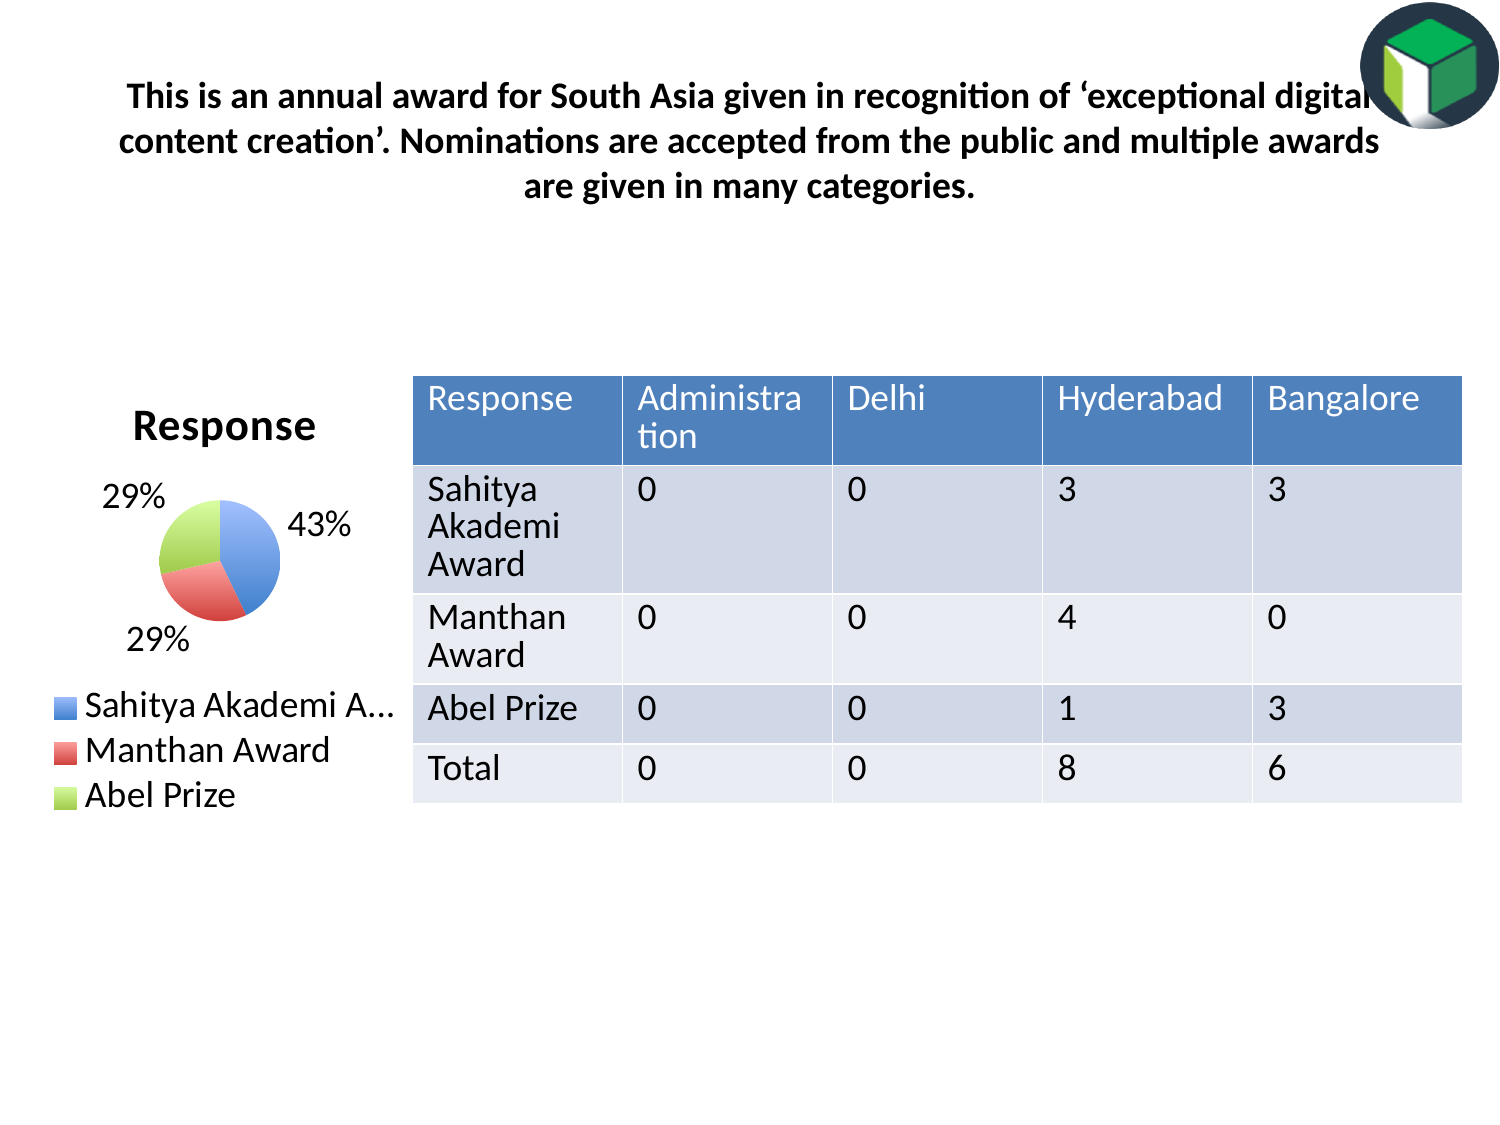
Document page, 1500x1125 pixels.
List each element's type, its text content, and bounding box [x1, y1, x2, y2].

table_header Hyderabad [1043, 376, 1252, 465]
table_cell 3 [1253, 685, 1462, 743]
table_cell Total [454, 745, 622, 803]
table_cell 6 [1253, 745, 1462, 803]
table_header Administration [623, 376, 832, 465]
title This is an annual award for South Asia given in recognition of ‘exceptional digital content creation’. Nominations are accepted from the public and multiple awards are given in many categories. [75, 45, 1425, 233]
table_cell 8 [1043, 745, 1252, 803]
table_cell 0 [833, 466, 1042, 593]
table_cell 0 [833, 595, 1042, 683]
table_cell Manthan Award [454, 595, 622, 683]
table_cell 3 [1253, 466, 1462, 593]
table_cell 4 [1043, 595, 1252, 683]
table_cell 0 [623, 595, 832, 683]
table_cell Sahitya Akademi Award [454, 466, 622, 593]
table_cell 0 [833, 745, 1042, 803]
table_cell 0 [623, 745, 832, 803]
table_cell 0 [623, 685, 832, 743]
table_header Response [452, 376, 622, 465]
picture [1360, 2, 1499, 130]
table_cell 0 [833, 685, 1042, 743]
table_cell 3 [1043, 466, 1252, 593]
table_cell Abel Prize [454, 685, 622, 743]
table_cell 0 [1253, 595, 1462, 683]
table_header Bangalore [1253, 376, 1462, 465]
table_header Delhi [833, 376, 1042, 465]
table_cell 1 [1043, 685, 1252, 743]
chart [0, 374, 451, 826]
table_cell 0 [623, 466, 832, 593]
